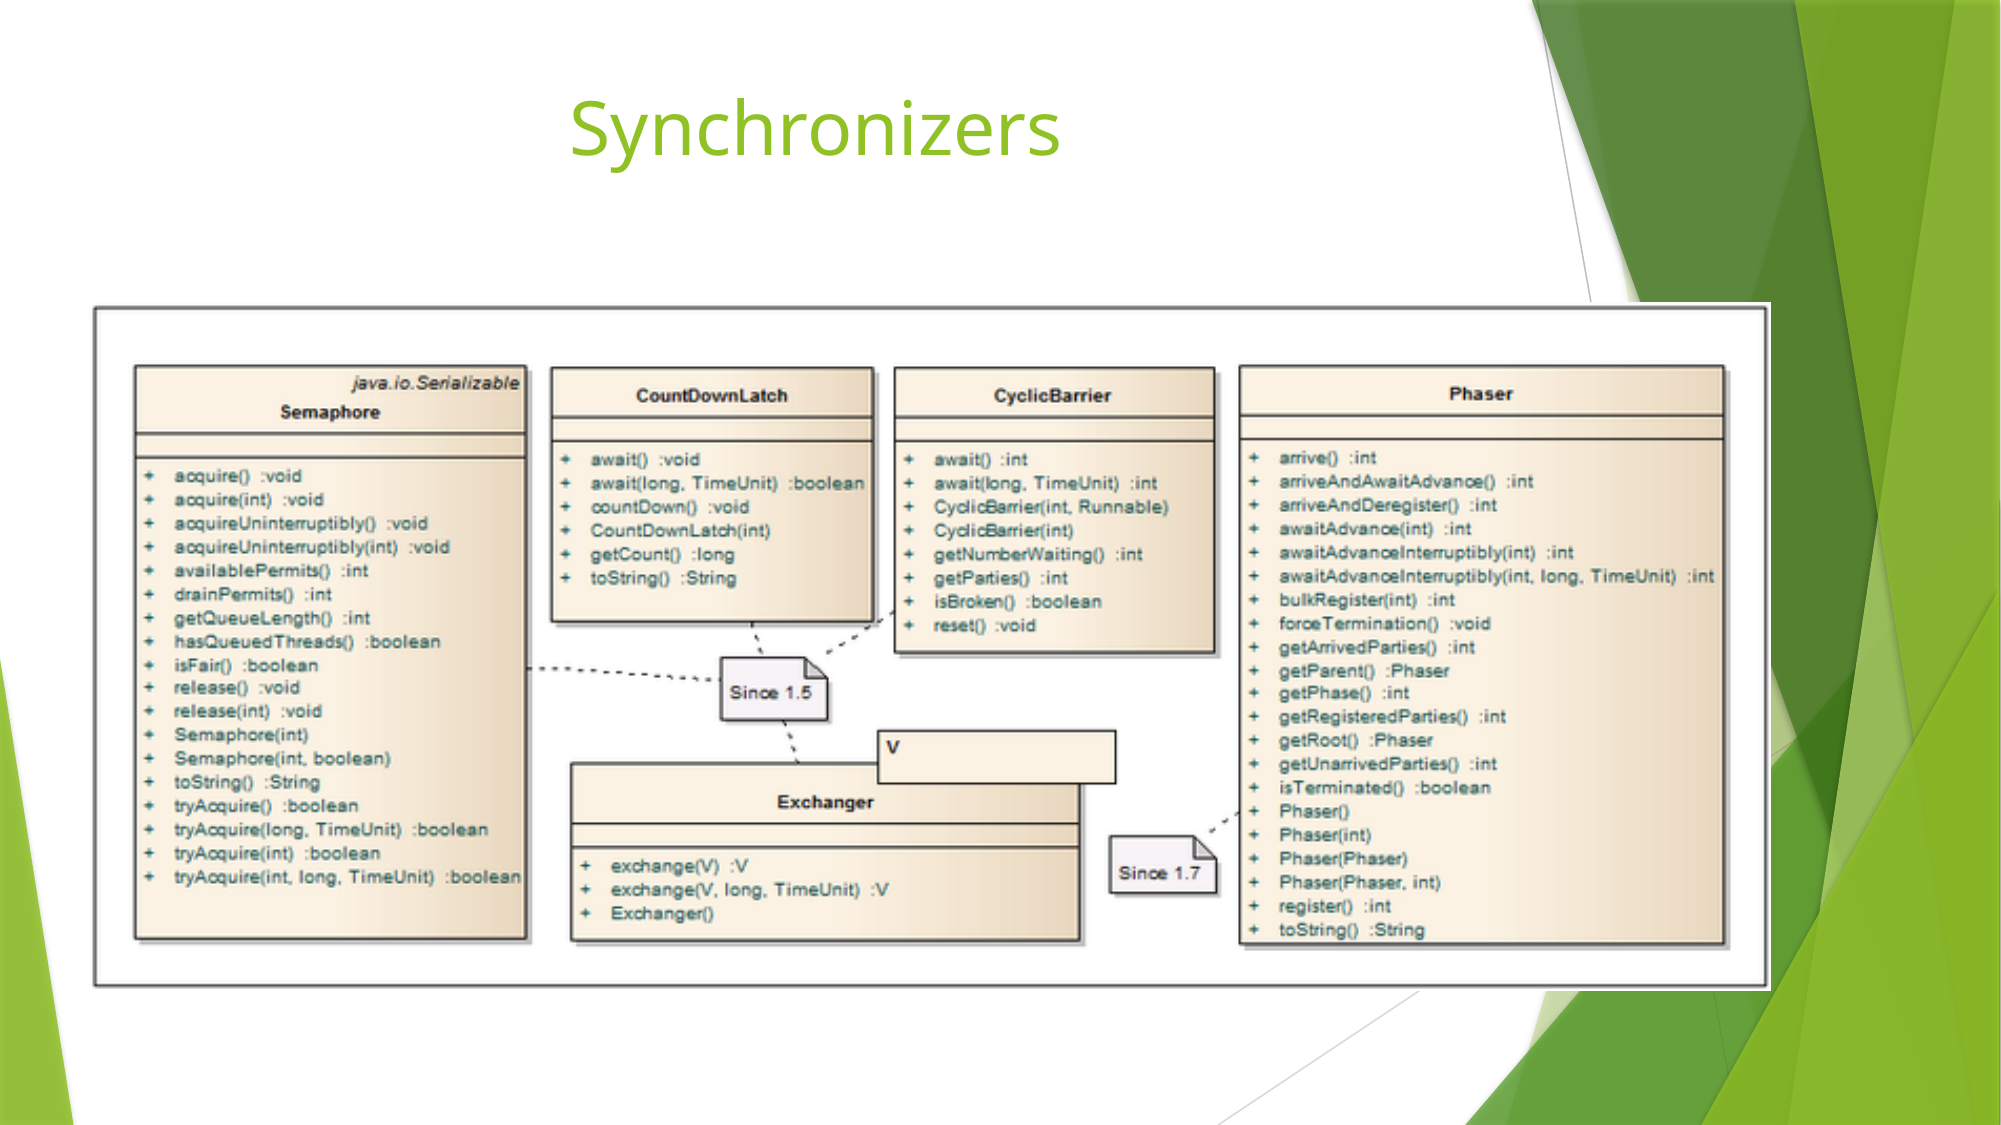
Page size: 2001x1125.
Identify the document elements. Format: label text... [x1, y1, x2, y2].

title Synchronizers [111, 72, 1522, 290]
picture [89, 301, 1771, 992]
